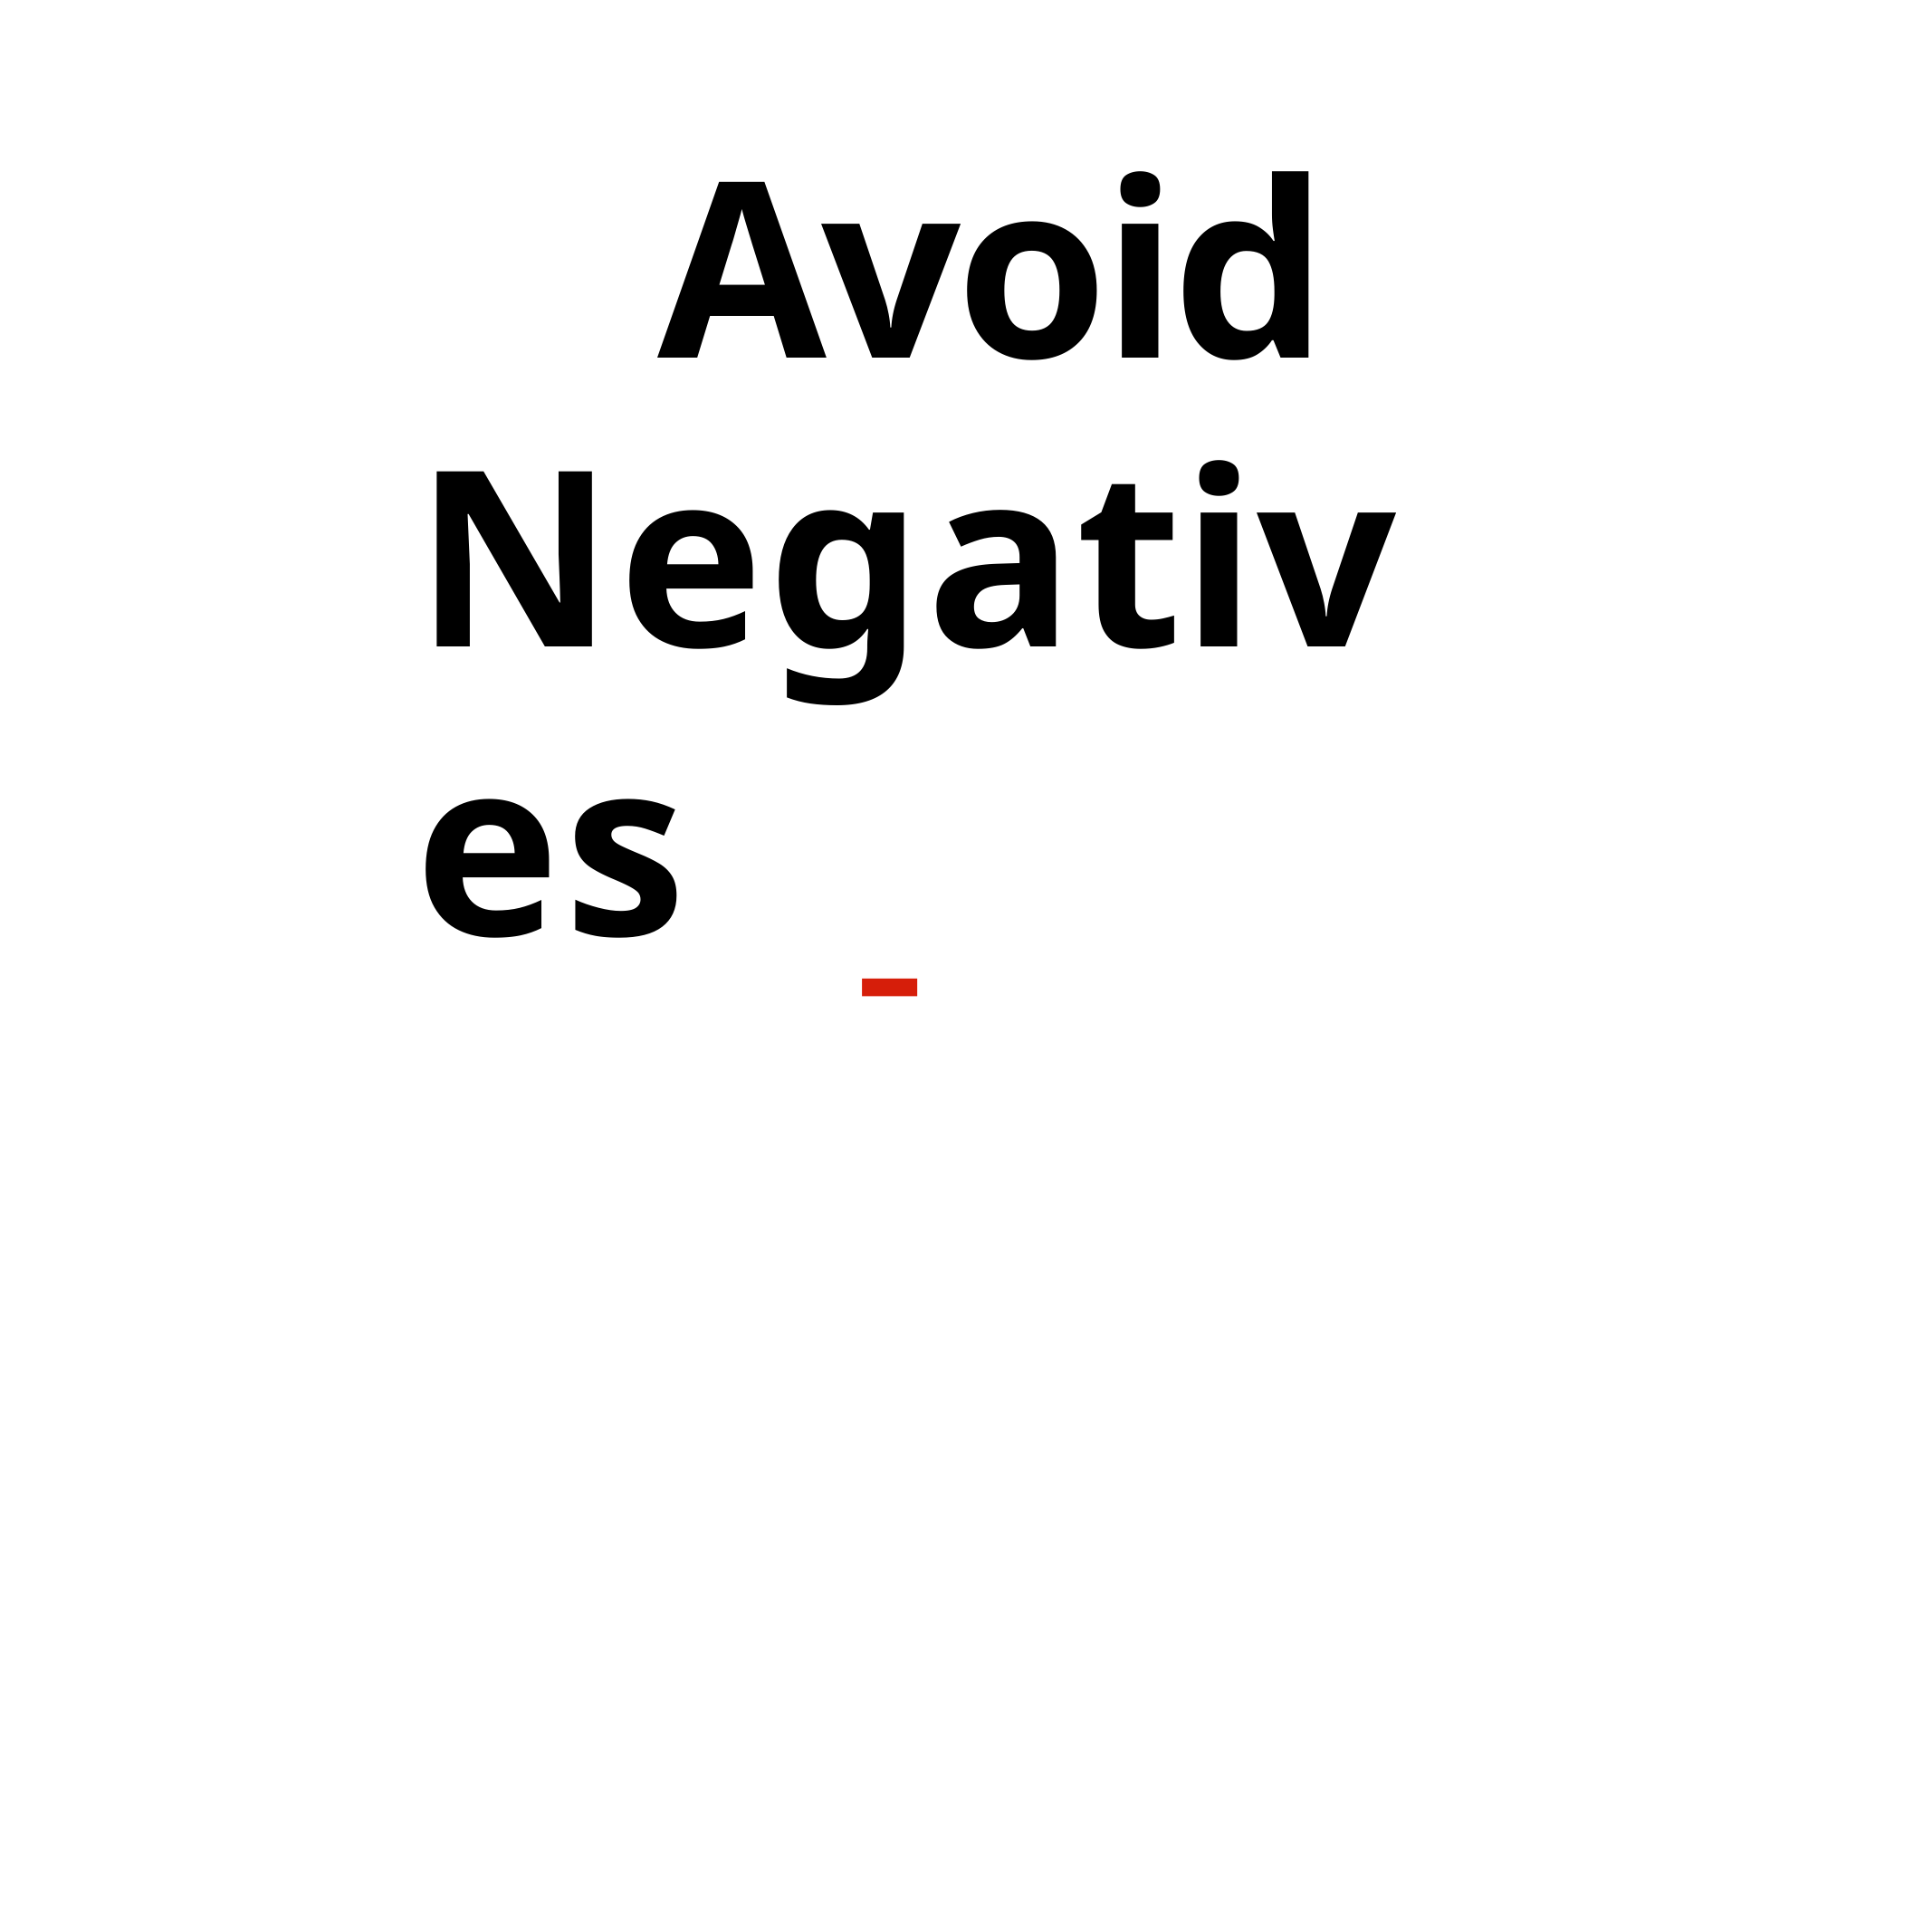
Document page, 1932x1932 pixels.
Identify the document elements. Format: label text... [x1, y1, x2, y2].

text_box Avoid Negatives [413, 118, 1518, 985]
text_box - [850, 985, 1081, 1094]
